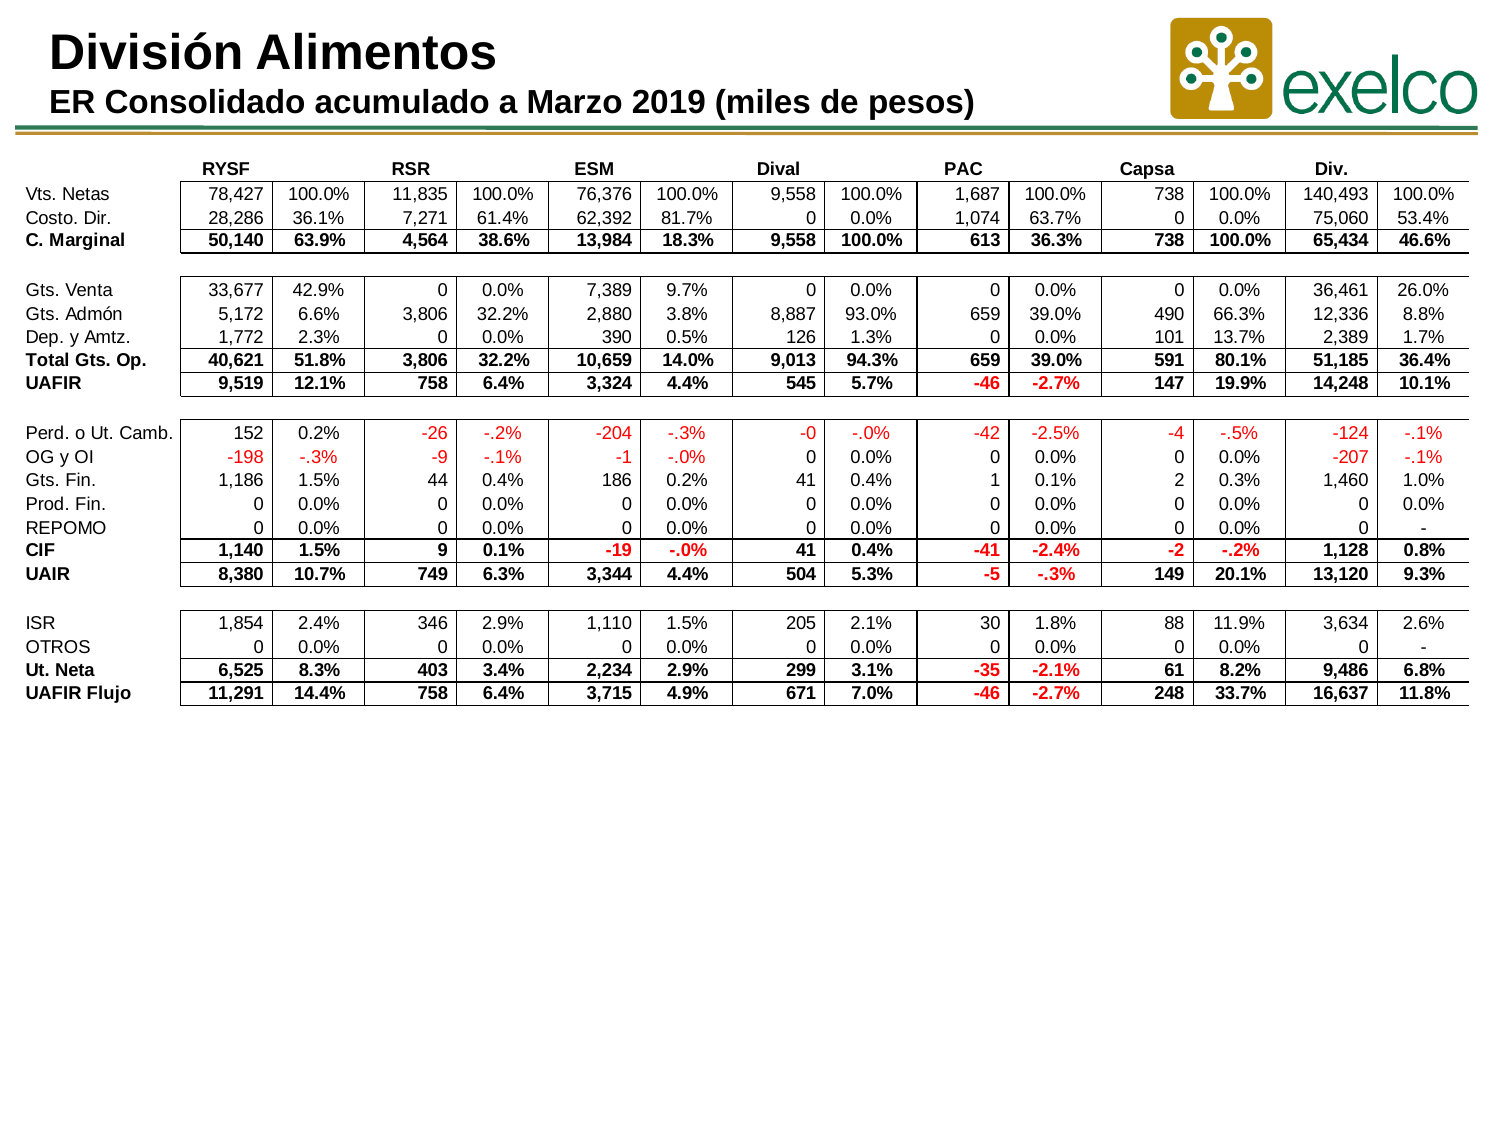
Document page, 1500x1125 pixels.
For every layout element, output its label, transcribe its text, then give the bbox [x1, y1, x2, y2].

picture [21, 156, 1470, 707]
text_box División Alimentos ER Consolidado acumulado a Marzo 2019 (miles de pesos) [34, 12, 1001, 128]
picture [1279, 51, 1480, 120]
picture [1167, 15, 1276, 120]
